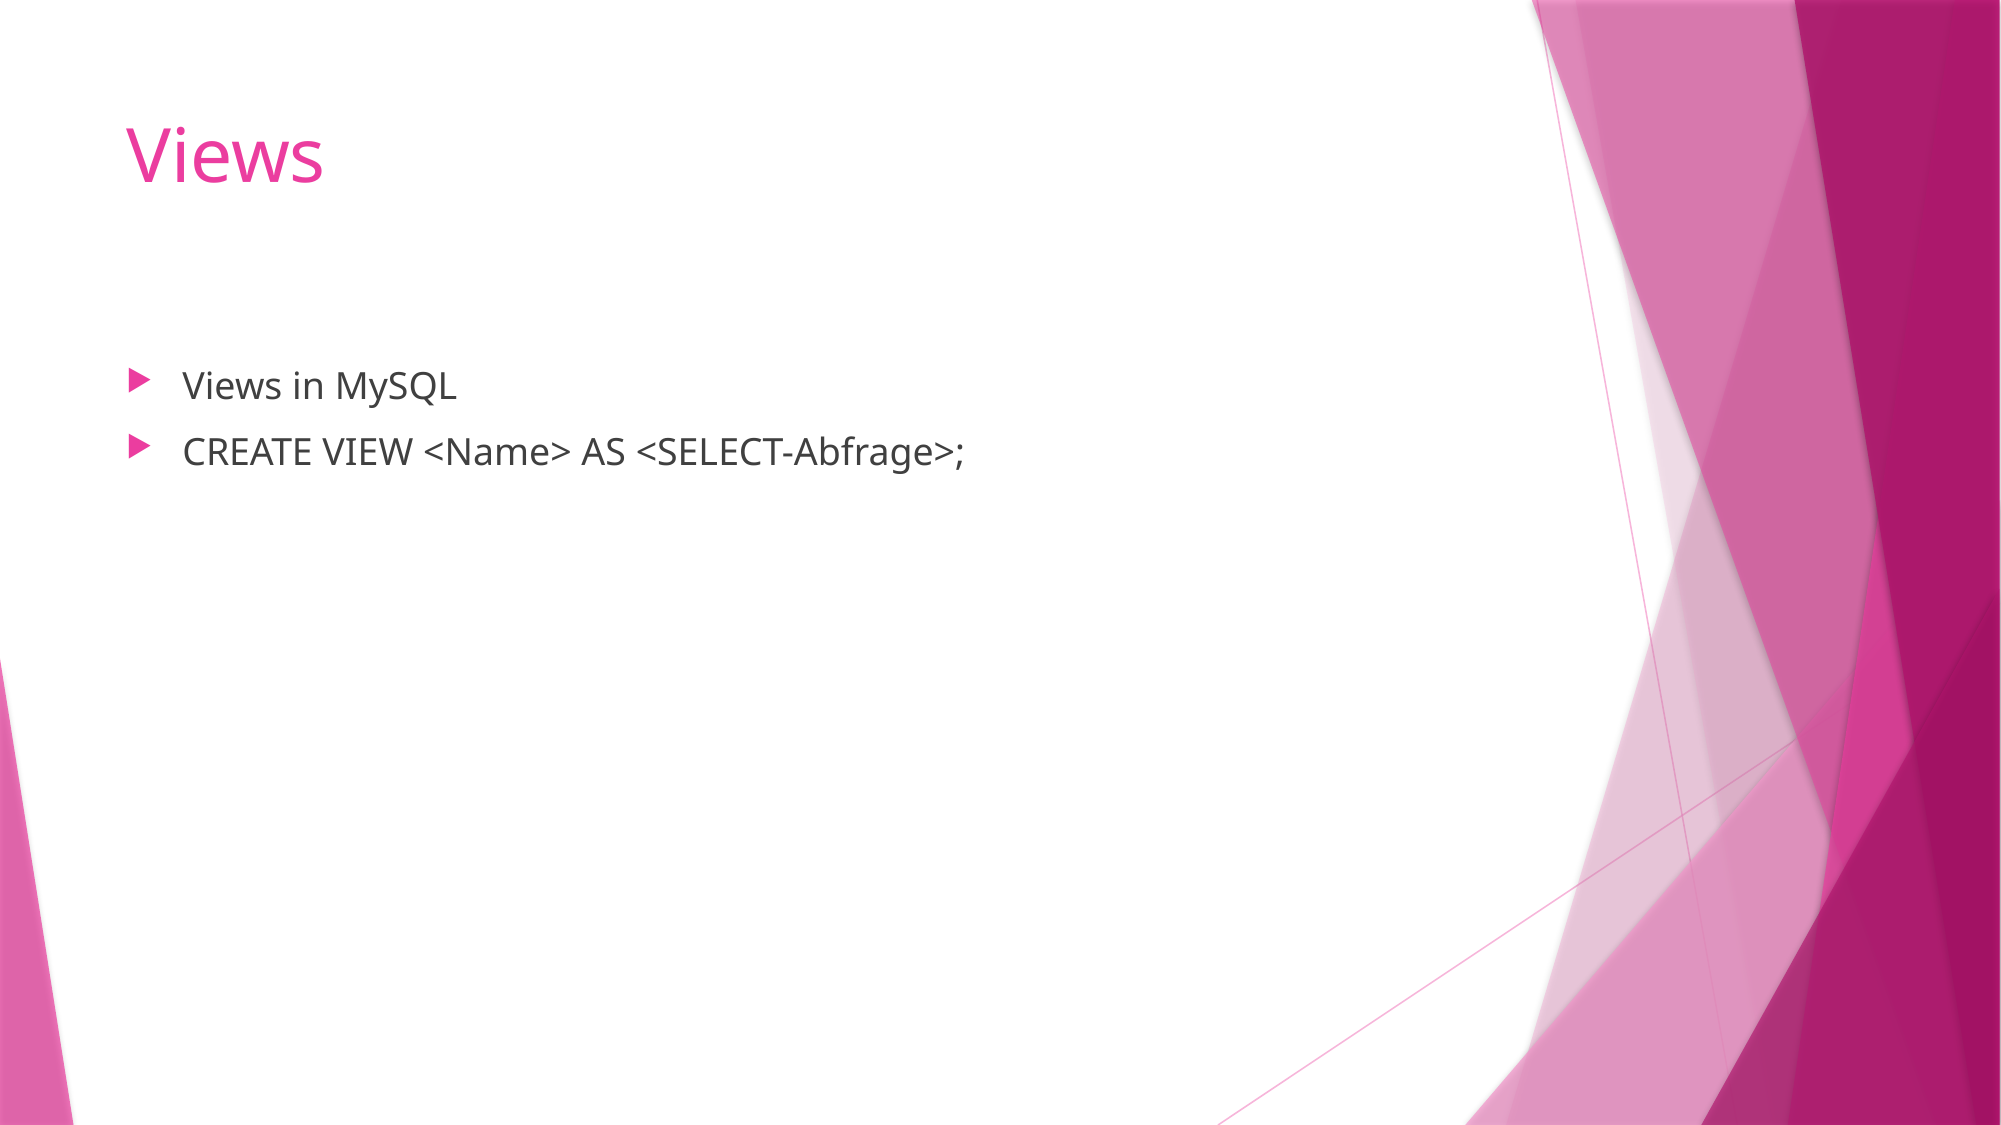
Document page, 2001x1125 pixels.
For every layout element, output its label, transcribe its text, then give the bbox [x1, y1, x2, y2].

title Views [111, 99, 1522, 317]
list Views in MySQL CREATE VIEW <Name> AS <SELECT-Abfrage>; [111, 354, 1522, 992]
